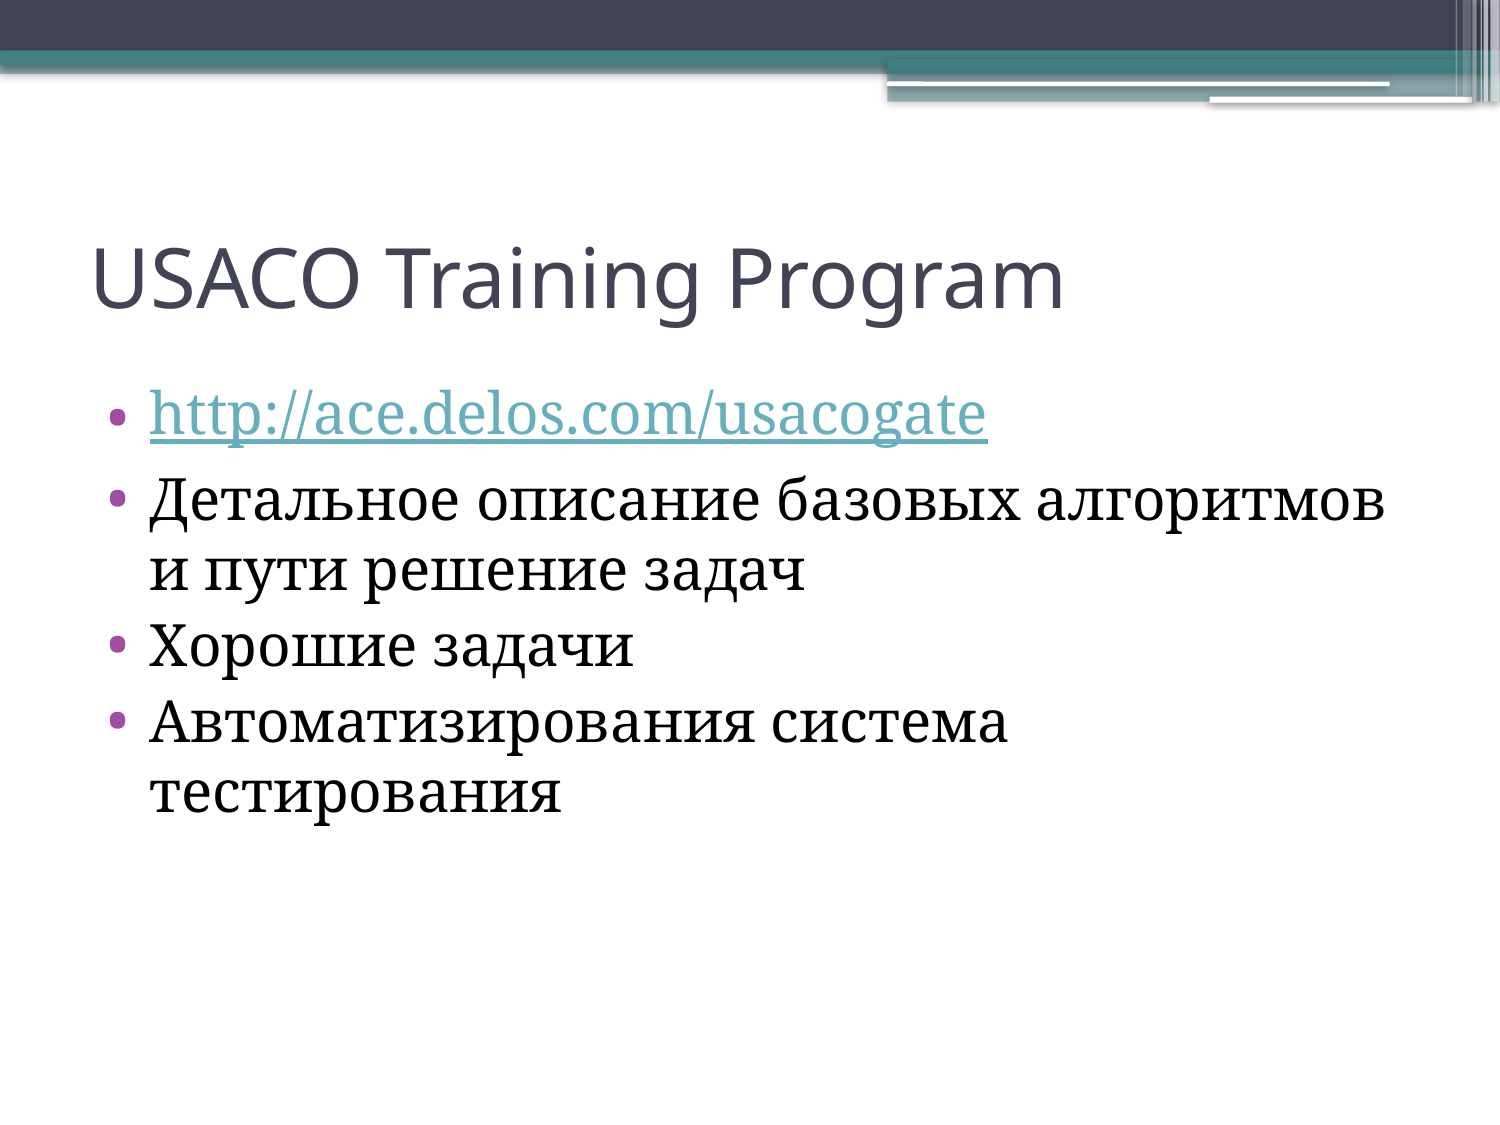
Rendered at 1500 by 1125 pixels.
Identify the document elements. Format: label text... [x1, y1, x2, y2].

list http://ace.delos.com/usacogate Детальное описание базовых алгоритмов и пути решение задач Хорошие задачи Автоматизирования система тестирования [75, 368, 1425, 1079]
title USACO Training Program [75, 187, 1425, 363]
